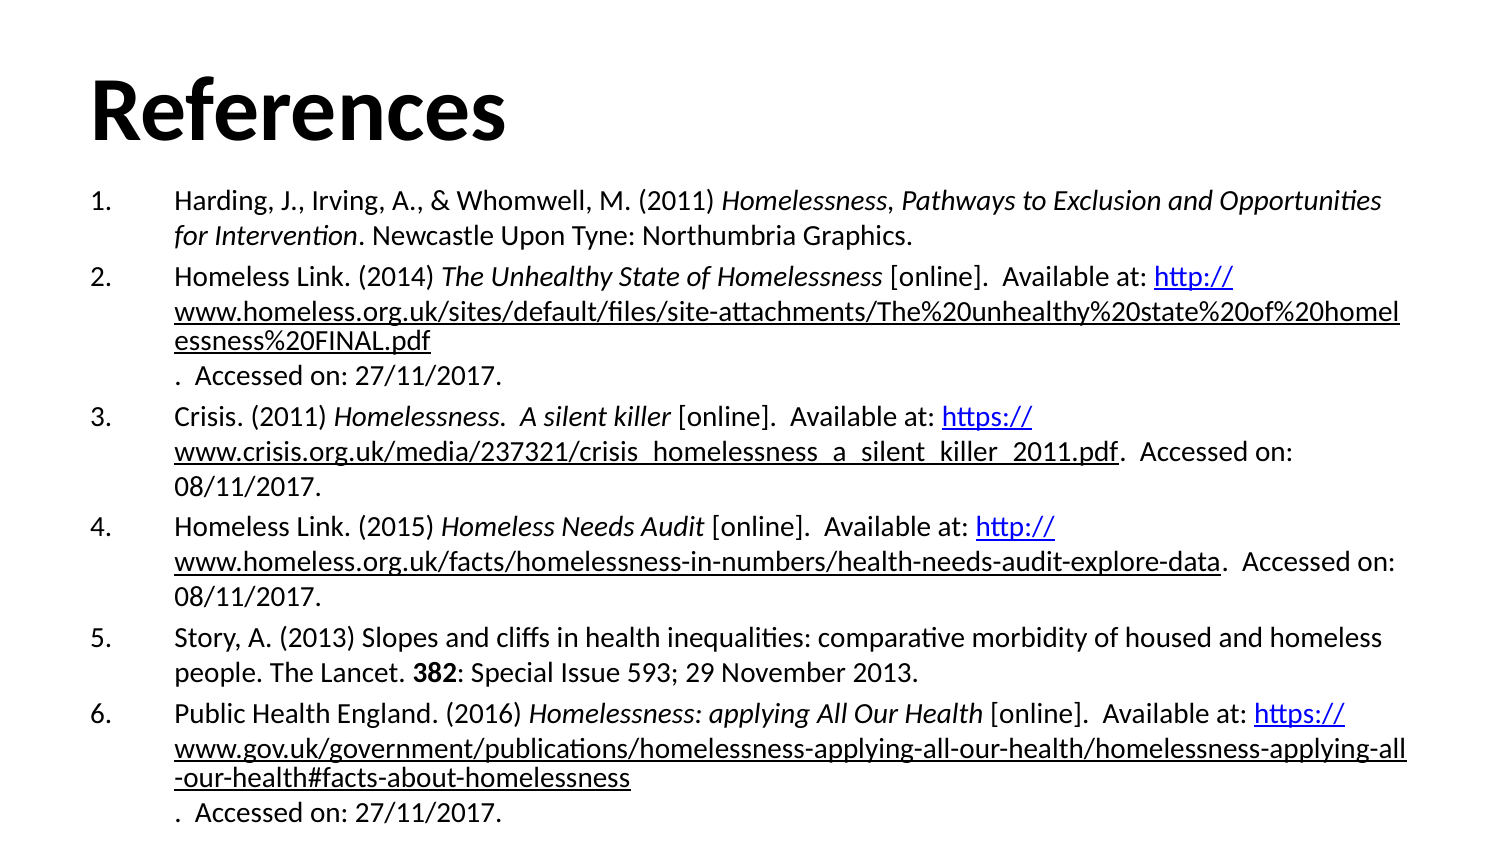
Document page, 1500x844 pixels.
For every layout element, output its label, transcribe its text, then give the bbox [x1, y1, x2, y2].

title References [75, 33, 1425, 173]
list Harding, J., Irving, A., & Whomwell, M. (2011) Homelessness, Pathways to Exclusion and Opportunities for Intervention. Newcastle Upon Tyne: Northumbria Graphics. Homeless Link. (2014) The Unhealthy State of Homelessness [online]. Available at: http://www.homeless.org.uk/sites/default/files/site-attachments/The%20unhealthy%20state%20of%20homelessness%20FINAL.pdf. Accessed on: 27/11/2017. Crisis. (2011) Homelessness. A silent killer [online]. Available at: https://www.crisis.org.uk/media/237321/crisis_homelessness_a_silent_killer_2011.pdf. Accessed on: 08/11/2017. Homeless Link. (2015) Homeless Needs Audit [online]. Available at: http://www.homeless.org.uk/facts/homelessness-in-numbers/health-needs-audit-explore-data. Accessed on: 08/11/2017. Story, A. (2013) Slopes and cliffs in health inequalities: comparative morbidity of housed and homeless people. The Lancet. 382: Special Issue 593; 29 November 2013. Public Health England. (2016) Homelessness: applying All Our Health [online]. Available at: https://www.gov.uk/government/publications/homelessness-applying-all-our-health/homelessness-applying-all-our-health#facts-about-homelessness. Accessed on: 27/11/2017. [75, 173, 1425, 731]
